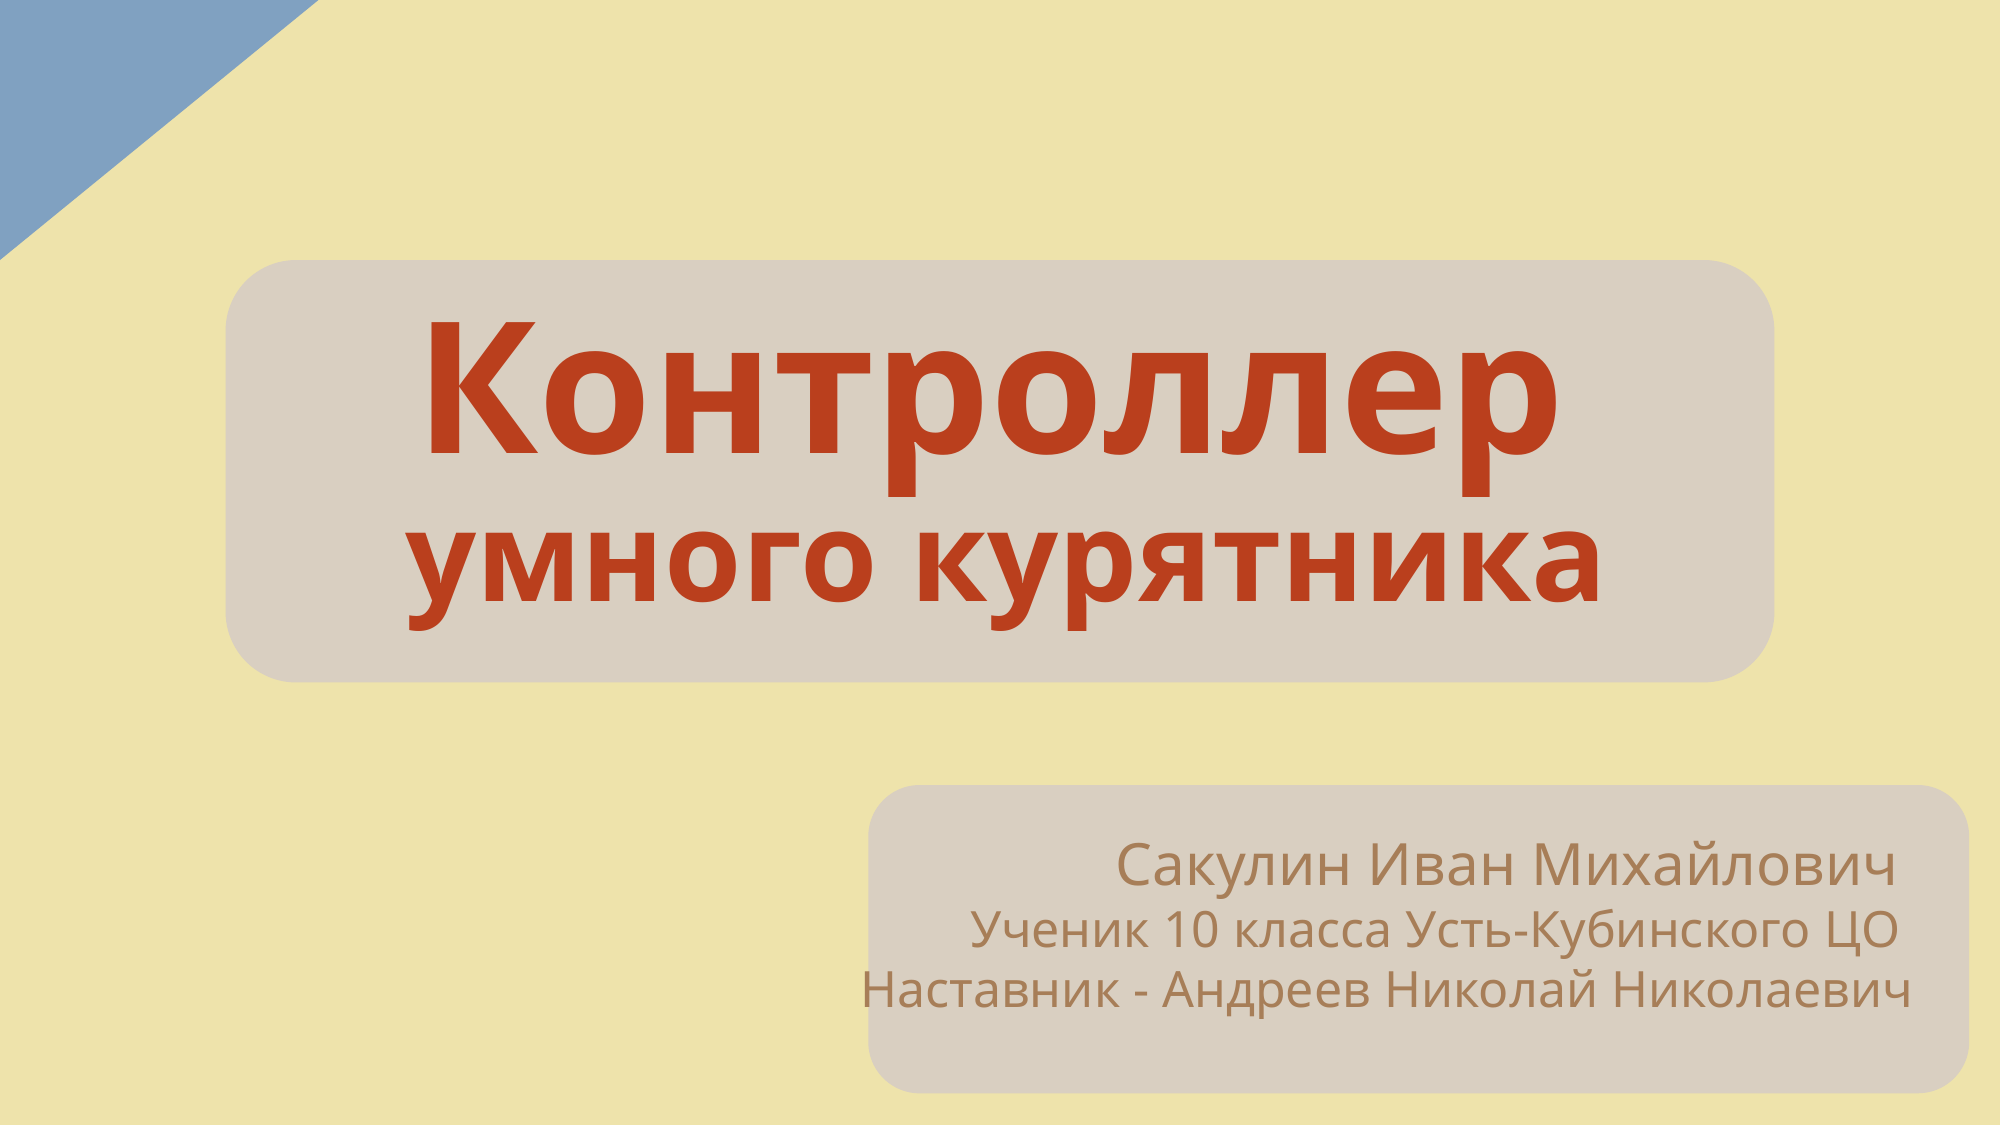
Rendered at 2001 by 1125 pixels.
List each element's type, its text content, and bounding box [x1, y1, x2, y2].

title Контроллер умного курятника [84, 266, 1929, 658]
subtitle Сакулин Иван Михайлович Ученик 10 класса Усть-Кубинского ЦО Наставник - Андреев Николай Николаевич [827, 819, 1929, 1074]
text_box [870, 783, 1971, 1095]
